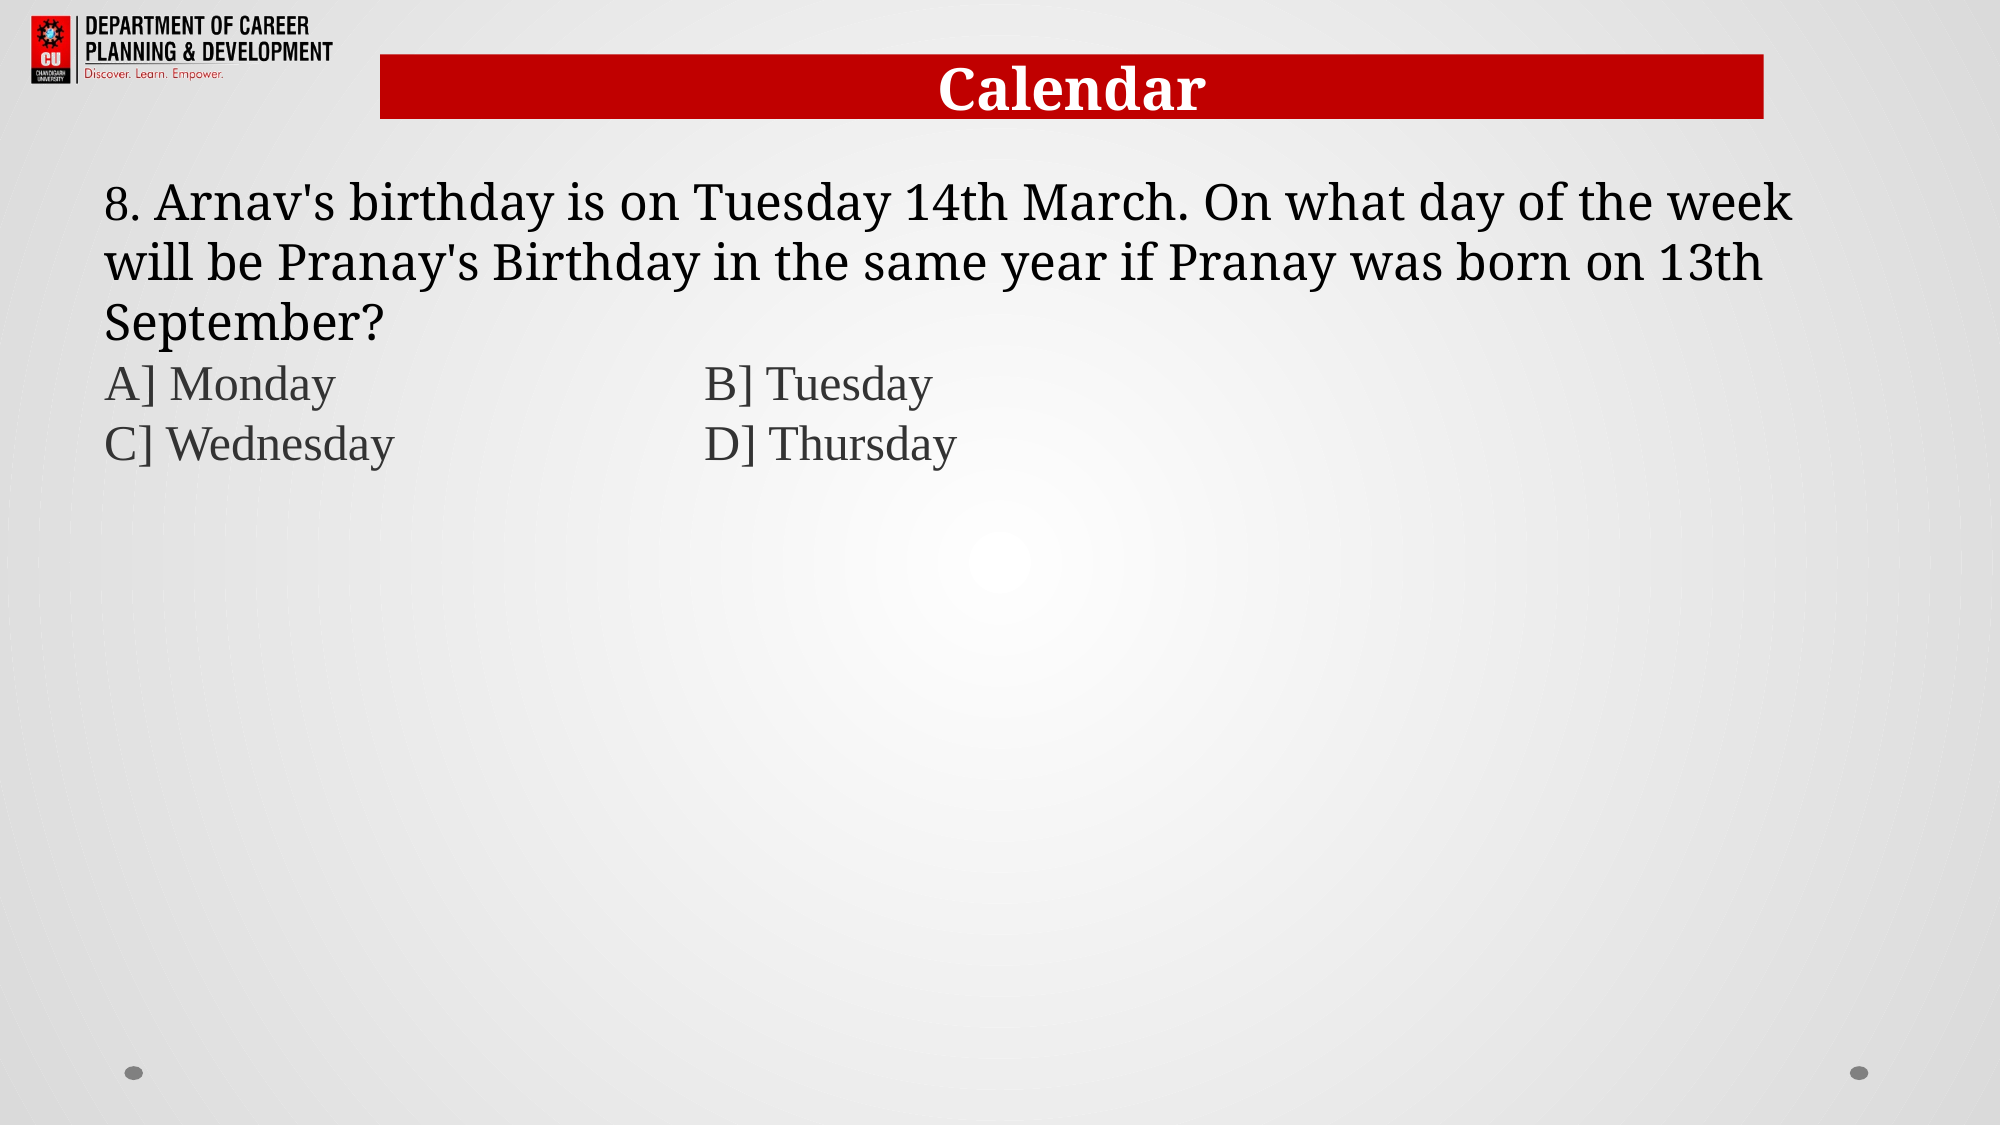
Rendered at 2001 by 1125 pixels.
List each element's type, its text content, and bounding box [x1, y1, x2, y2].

text_box Calendar [378, 52, 1766, 121]
text_box 8. Arnav's birthday is on Tuesday 14th March. On what day of the week will be Pranay's Birthday in the same year if Pranay was born on 13th September? A] Monday B] Tuesday C] Wednesday D] Thursday [89, 163, 1908, 478]
picture [23, 0, 349, 100]
